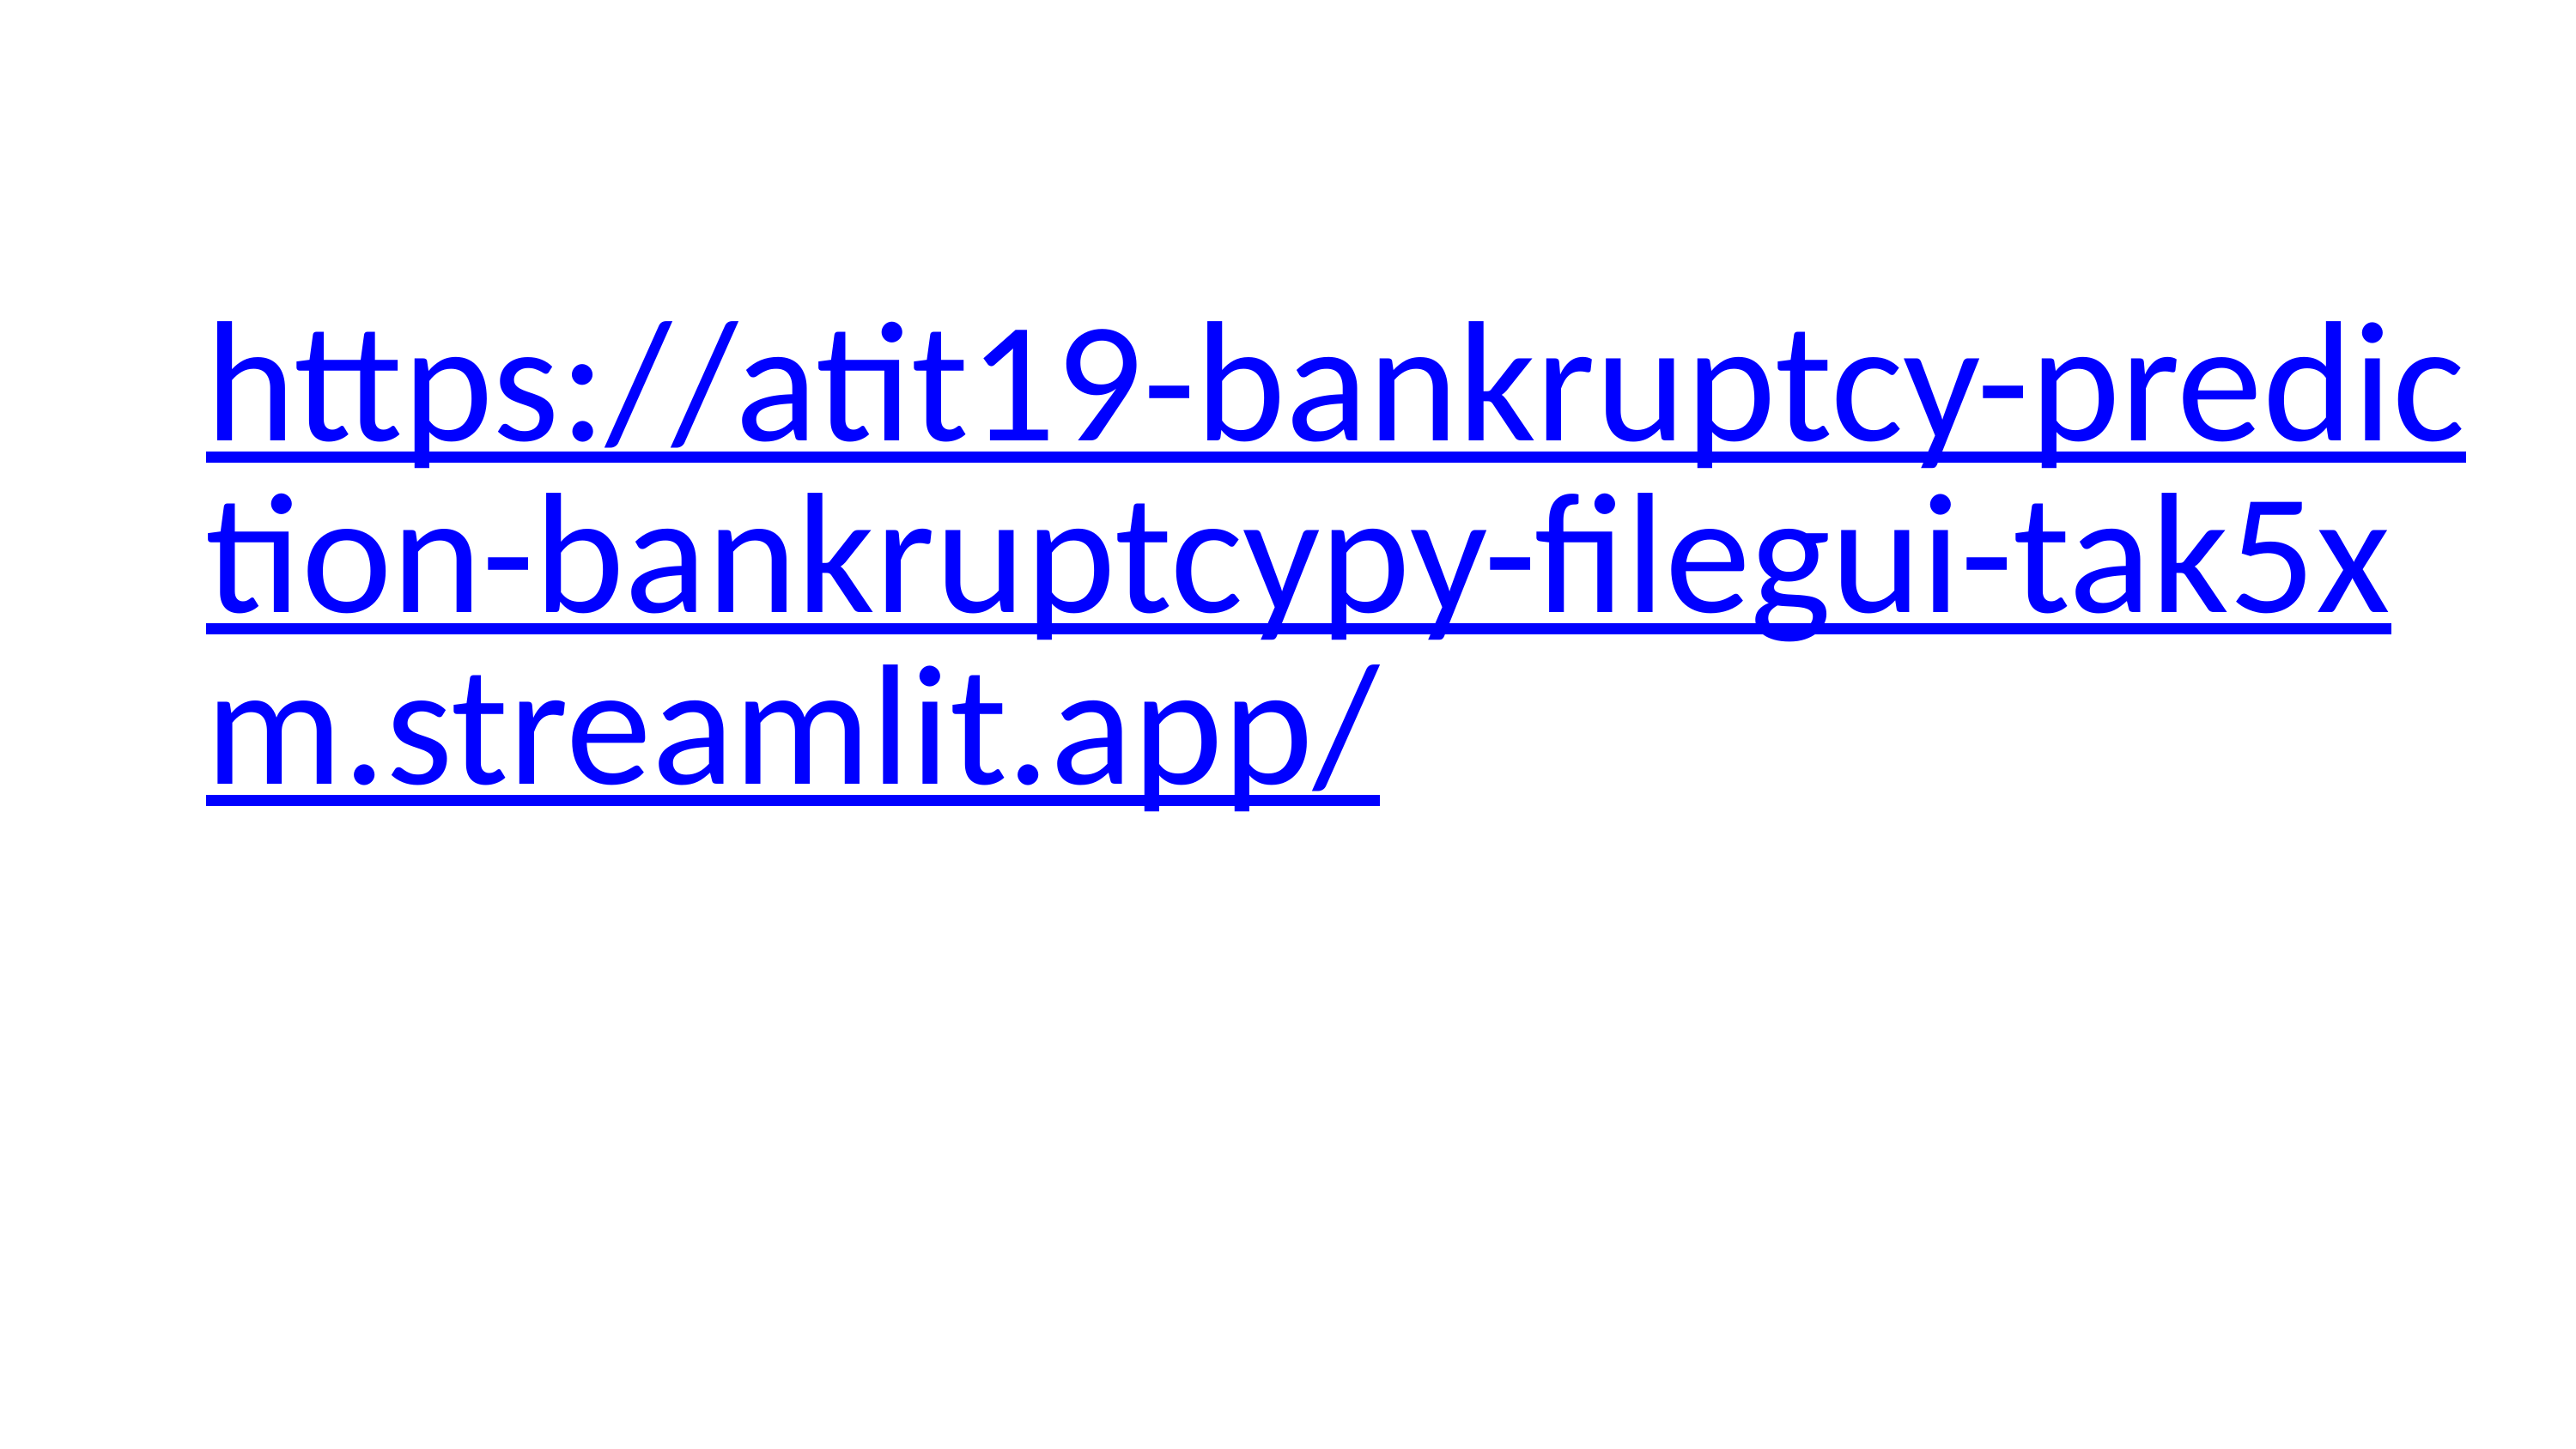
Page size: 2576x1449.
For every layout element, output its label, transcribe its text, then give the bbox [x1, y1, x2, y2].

text_box https://atit19-bankruptcy-prediction-bankruptcypy-filegui-tak5xm.streamlit.app/ [193, 263, 2480, 482]
